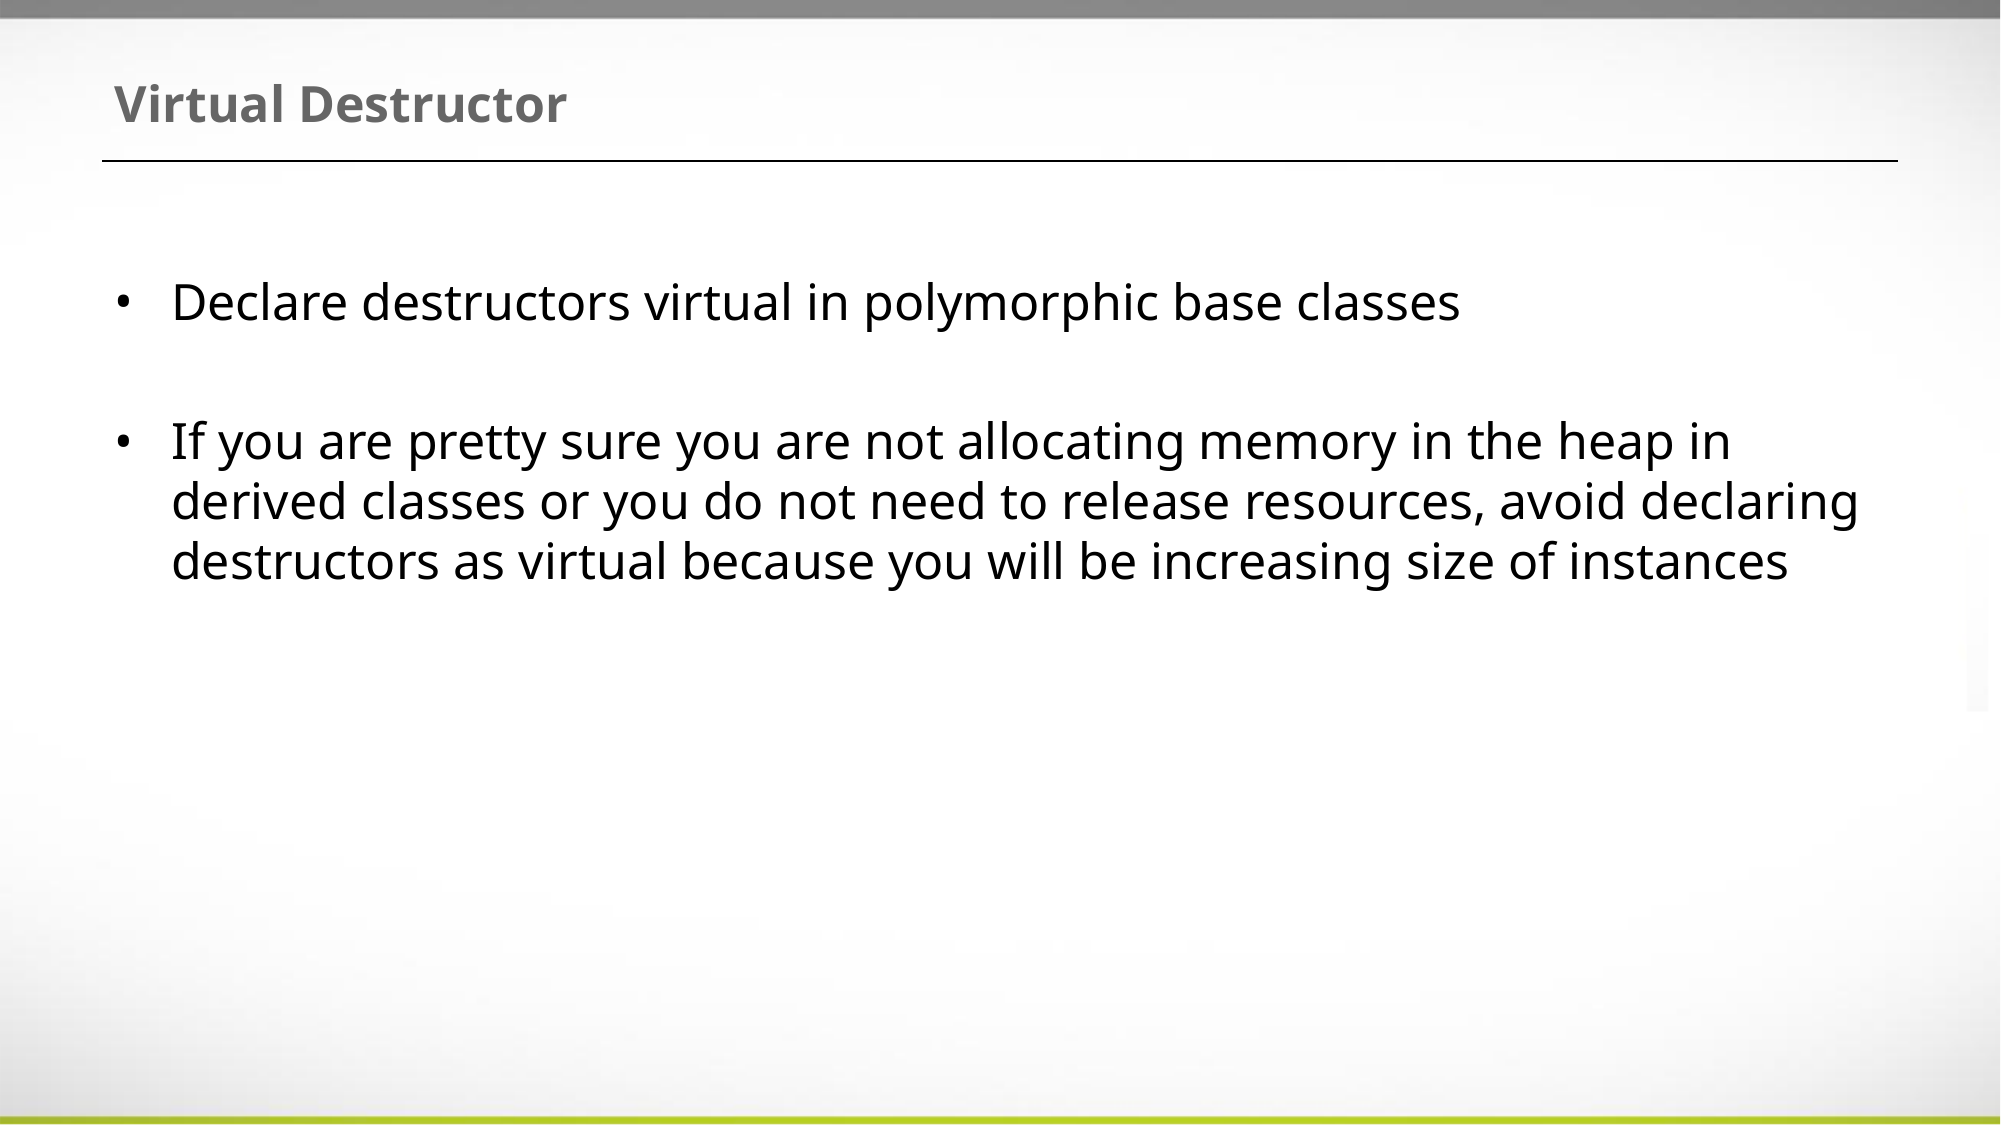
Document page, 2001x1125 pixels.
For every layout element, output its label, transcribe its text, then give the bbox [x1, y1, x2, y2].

picture [0, 0, 2001, 1125]
list Declare destructors virtual in polymorphic base classes If you are pretty sure you are not allocating memory in the heap in derived classes or you do not need to release resources, avoid declaring destructors as virtual because you will be increasing size of instances [99, 262, 1900, 1005]
title Virtual Destructor [99, 45, 1900, 161]
